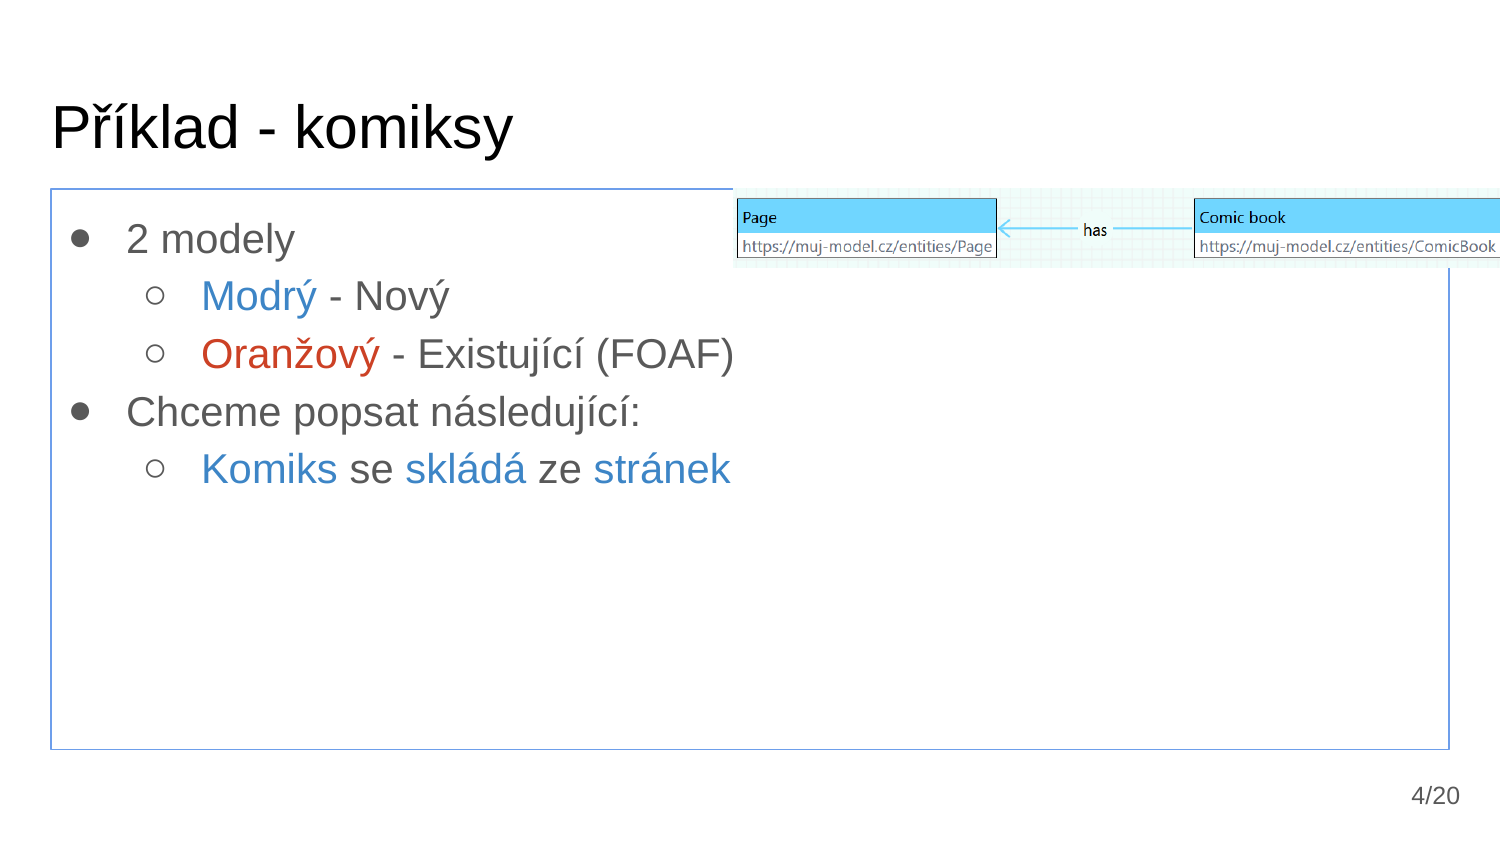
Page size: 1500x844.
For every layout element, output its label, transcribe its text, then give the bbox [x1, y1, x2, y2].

title Příklad - komiksy [51, 72, 1449, 167]
list 2 modely Modrý - Nový Oranžový - Existující (FOAF) Chceme popsat následující: Komiks se skládá ze stránek [51, 189, 1449, 750]
text_box 4/20 [1396, 764, 1500, 844]
picture [733, 188, 1500, 268]
